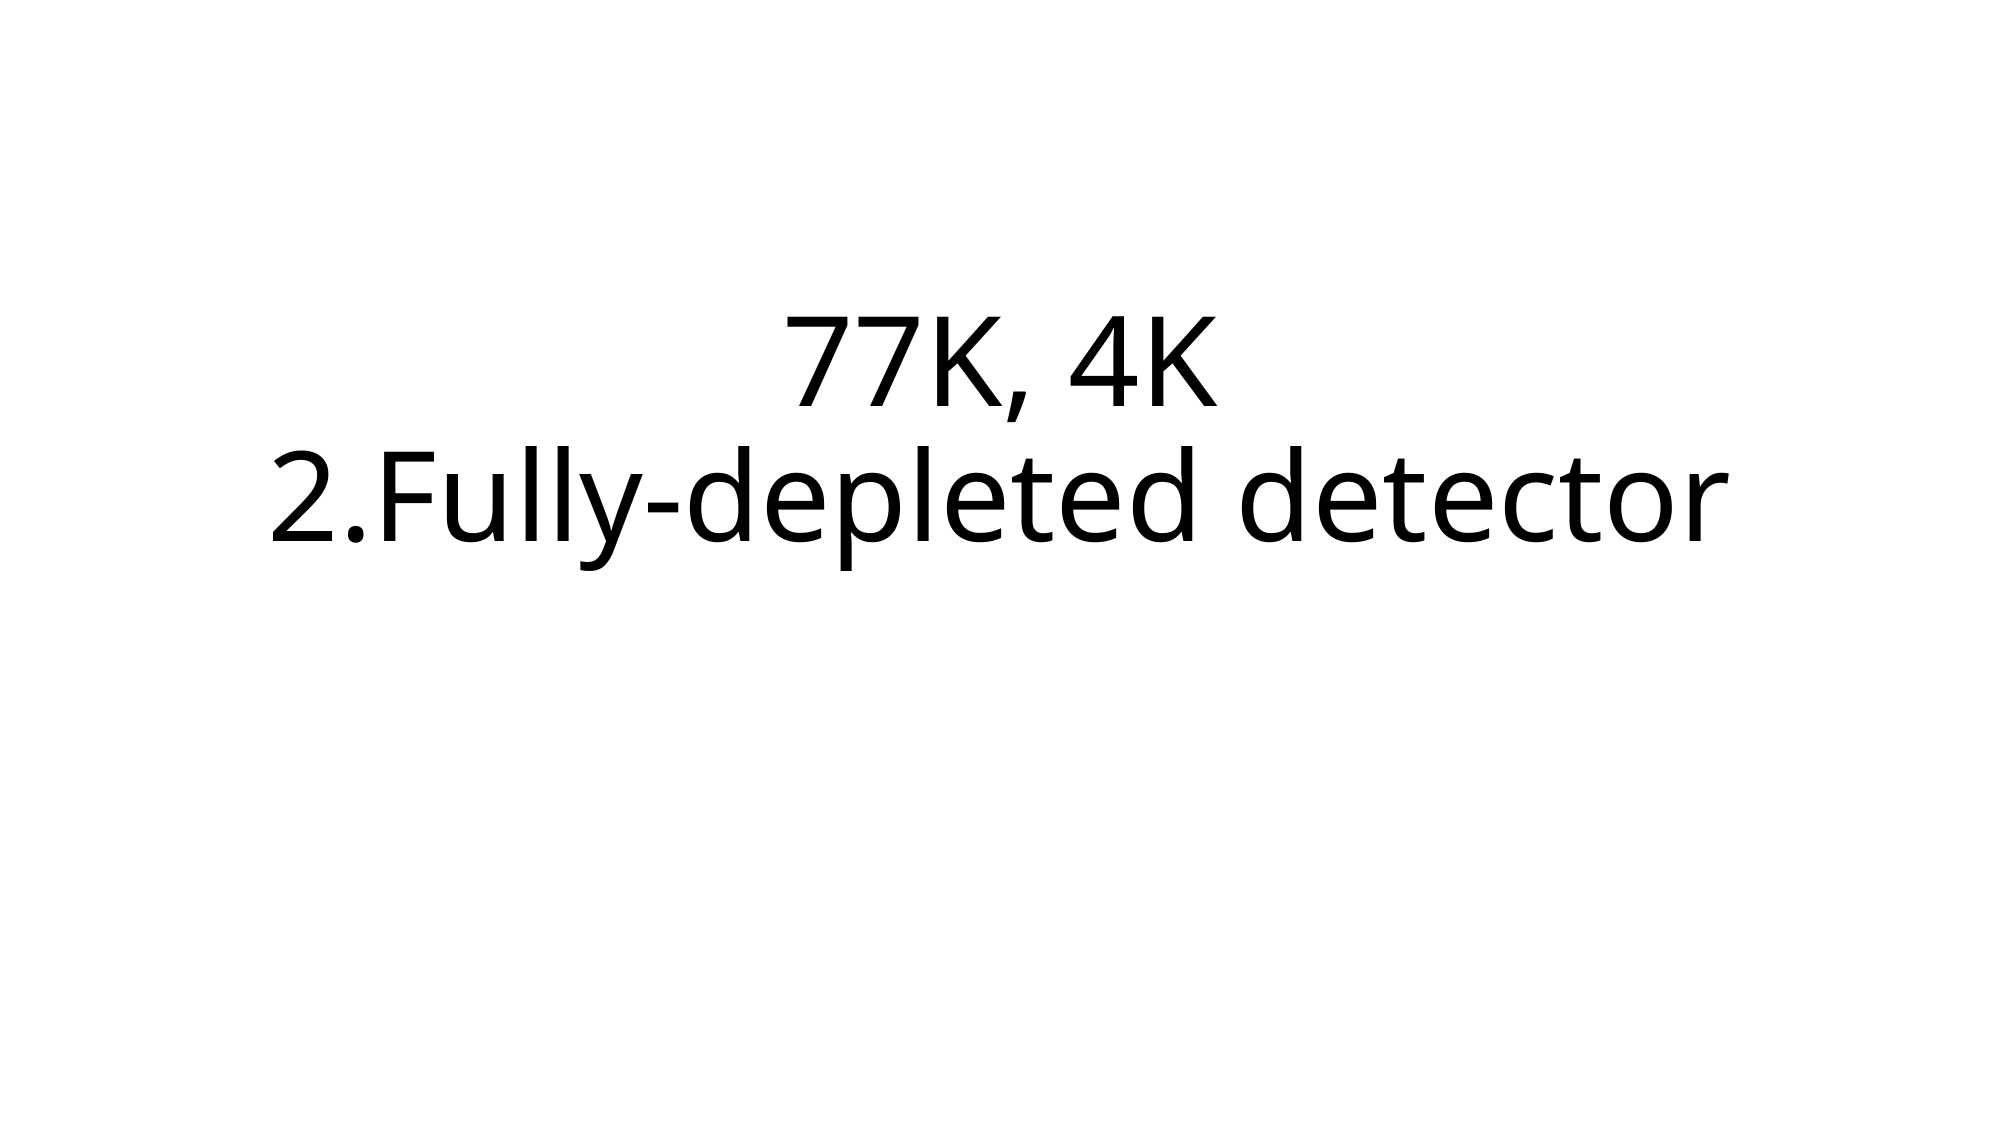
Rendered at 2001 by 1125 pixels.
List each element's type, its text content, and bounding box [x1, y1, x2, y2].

title 77K, 4K 2.Fully-depleted detector [249, 184, 1750, 576]
